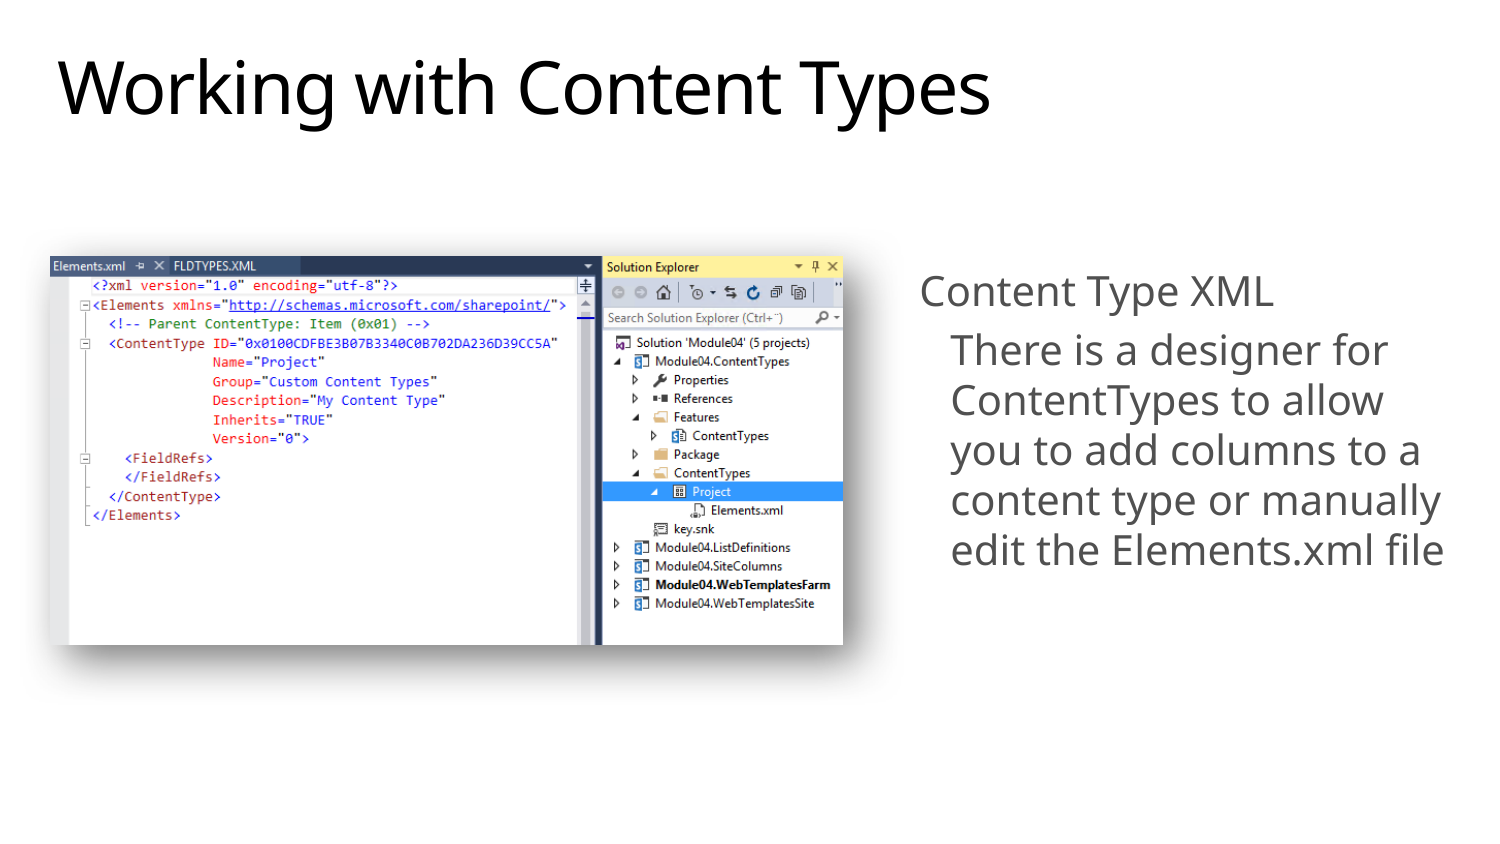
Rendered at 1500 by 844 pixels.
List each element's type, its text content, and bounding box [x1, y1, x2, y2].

title Working with Content Types [33, 35, 1468, 147]
picture [49, 256, 843, 645]
text_box Content Type XML There is a designer for ContentTypes to allow you to add columns to a content type or manually edit the Elements.xml file [904, 256, 1468, 525]
